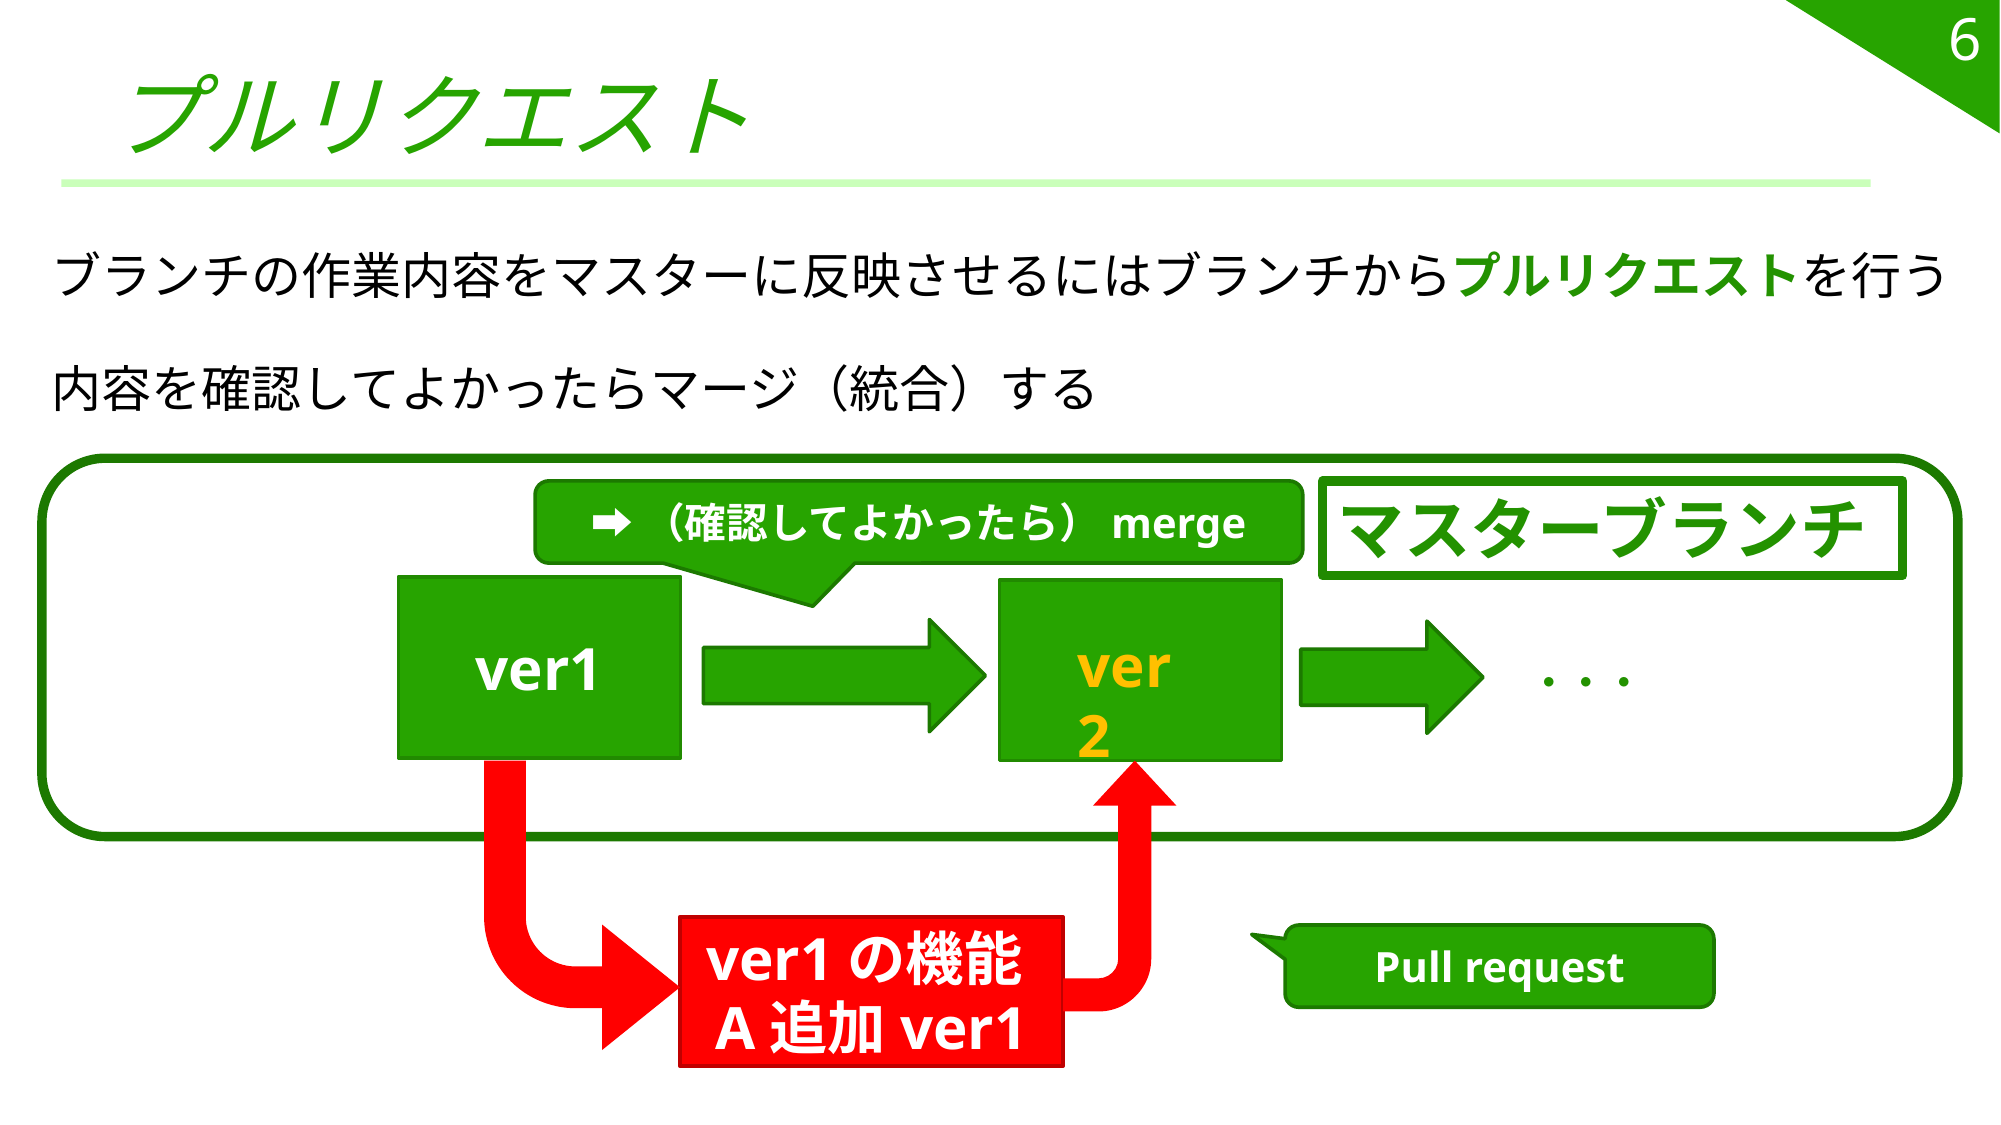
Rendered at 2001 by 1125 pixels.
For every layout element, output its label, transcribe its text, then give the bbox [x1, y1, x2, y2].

list ブランチの作業内容をマスターに反映させるにはブランチからプルリクエストを行う 内容を確認してよかったらマージ（統合）する [36, 207, 2000, 548]
text_box [701, 617, 987, 734]
text_box [40, 548, 1960, 839]
text_box [482, 758, 682, 1052]
slide_number 6 [1714, 11, 1997, 72]
text_box ver1の機能A追加ver1 [678, 915, 1065, 1068]
text_box ver1 [397, 575, 682, 760]
text_box Pull request [1250, 923, 1716, 1010]
title プルリクエスト [95, 43, 1905, 176]
text_box マスターブランチ [1322, 480, 1903, 576]
text_box ➡（確認してよかったら）merge [533, 479, 1305, 609]
text_box [1061, 777, 1179, 1014]
text_box [1298, 619, 1485, 735]
text_box ・・・ [1515, 652, 1711, 712]
text_box [998, 578, 1283, 762]
text_box ver2 [1062, 621, 1219, 777]
